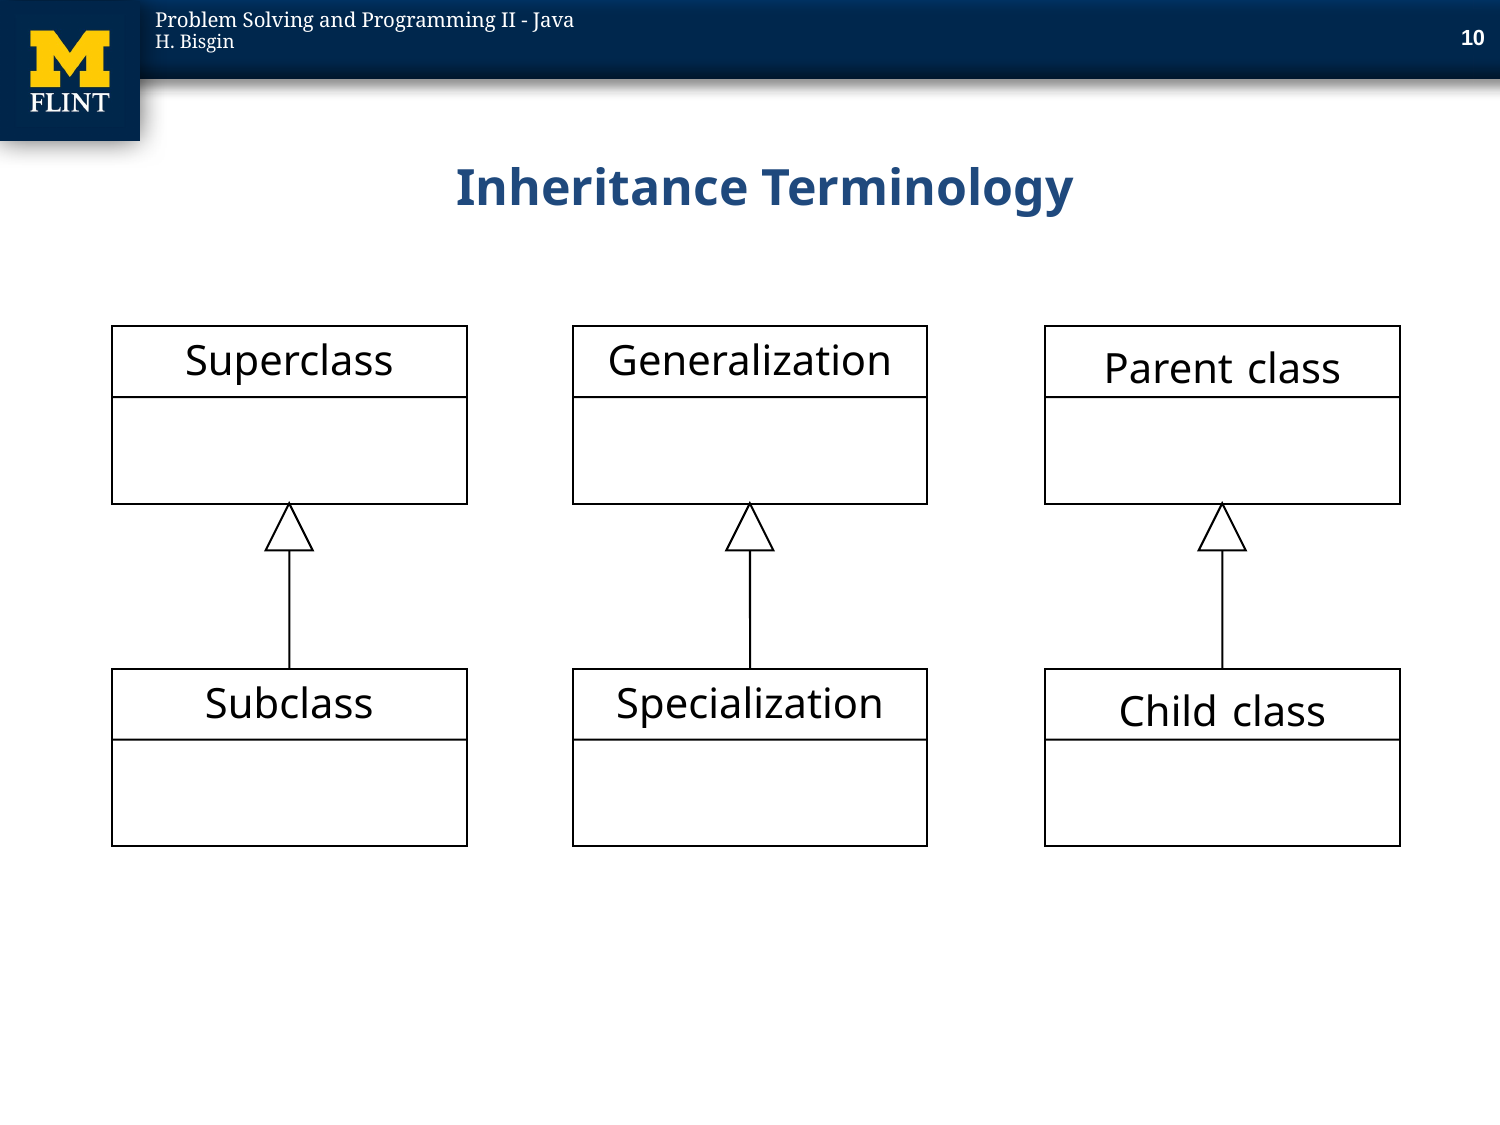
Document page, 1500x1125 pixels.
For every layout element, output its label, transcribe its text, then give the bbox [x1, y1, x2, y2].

slide_number 10 [1149, 6, 1500, 67]
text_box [1045, 325, 1400, 847]
picture [0, 0, 1500, 1122]
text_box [572, 325, 928, 847]
title Inheritance Terminology [73, 109, 1457, 263]
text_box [111, 325, 467, 847]
